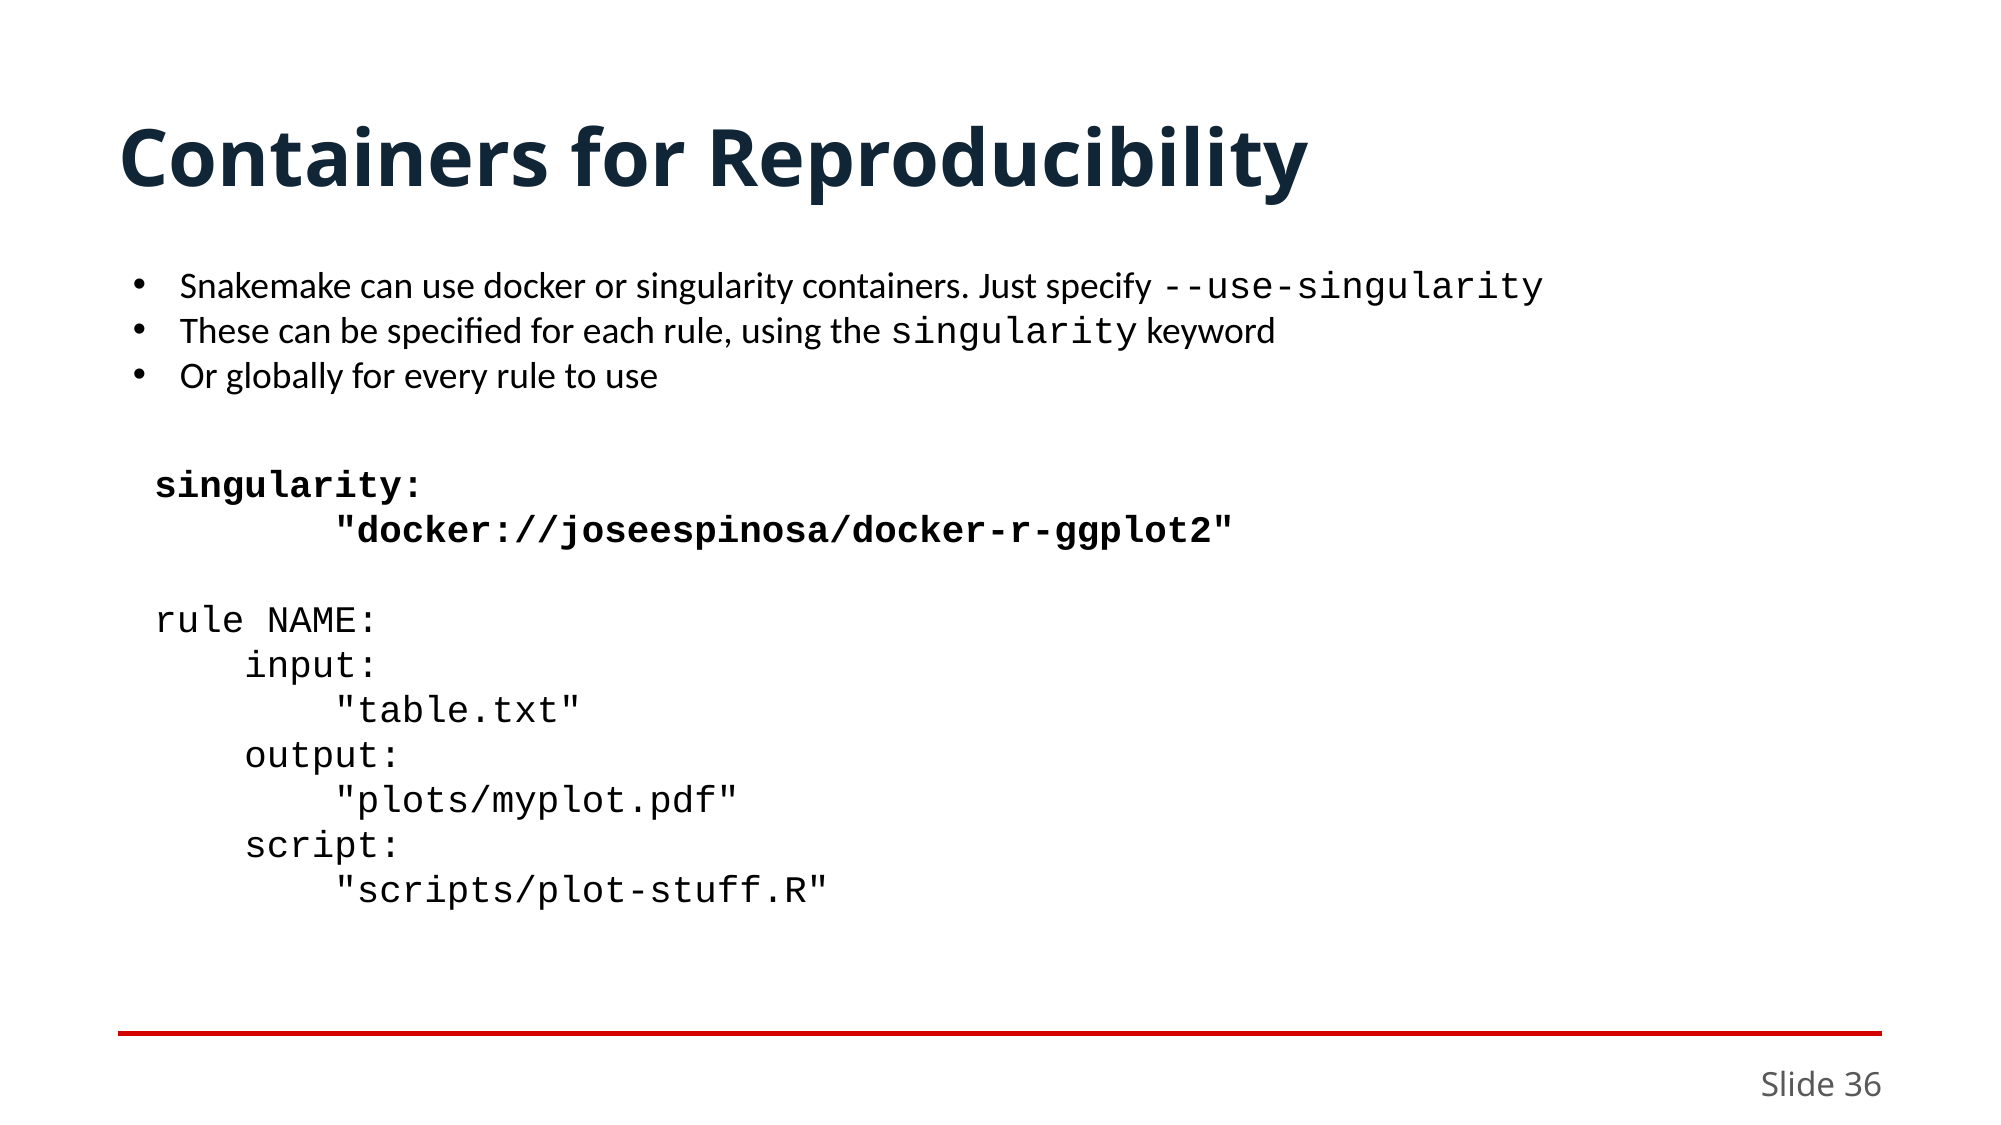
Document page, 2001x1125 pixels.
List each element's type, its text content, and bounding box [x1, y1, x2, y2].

title Containers for Reproducibility [118, 118, 1883, 296]
text_box singularity: "docker://joseespinosa/docker-r-ggplot2" rule NAME: input: "table.txt" output: "plots/myplot.pdf" script: "scripts/plot-stuff.R" [139, 452, 1883, 918]
slide_number Slide 36 [1488, 1062, 1883, 1093]
text_box Snakemake can use docker or singularity containers. Just specify --use-singularity These can be specified for each rule, using the singularity keyword Or globally for every rule to use [118, 253, 1882, 404]
